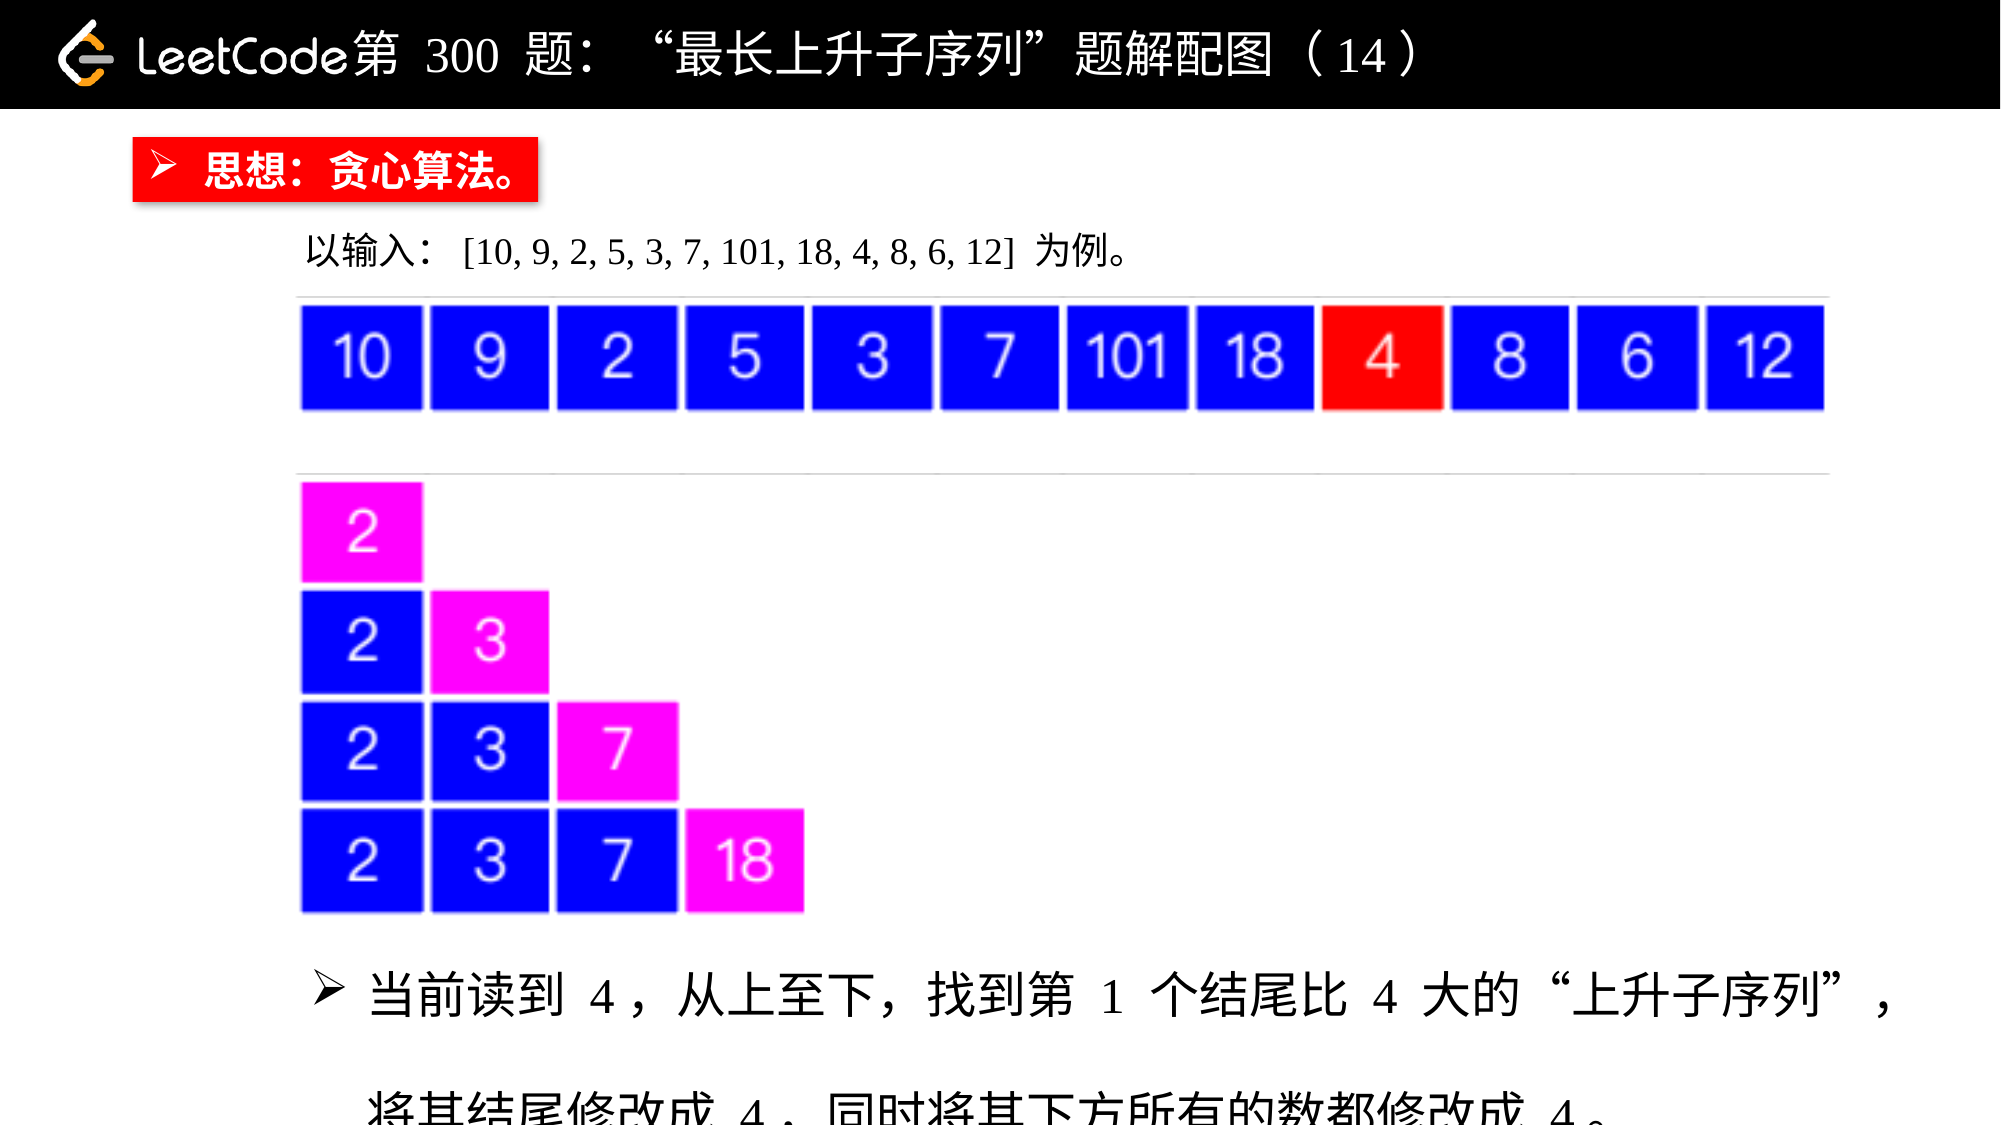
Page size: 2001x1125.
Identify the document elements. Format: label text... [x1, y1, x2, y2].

text_box 以输入：[10, 9, 2, 5, 3, 7, 101, 18, 4, 8, 6, 12] 为例。 [289, 219, 1162, 280]
picture [295, 295, 1831, 414]
text_box 思想：贪心算法。 [132, 137, 539, 202]
picture [295, 472, 1831, 916]
picture [57, 14, 347, 100]
text_box 第 300 题：“最长上升子序列”题解配图（14） [336, 15, 1463, 90]
text_box 当前读到 4，从上至下，找到第 1 个结尾比 4 大的“上升子序列”， 将其结尾修改成 4，同时将其下方所有的数都修改成 4。 [307, 968, 1915, 1125]
